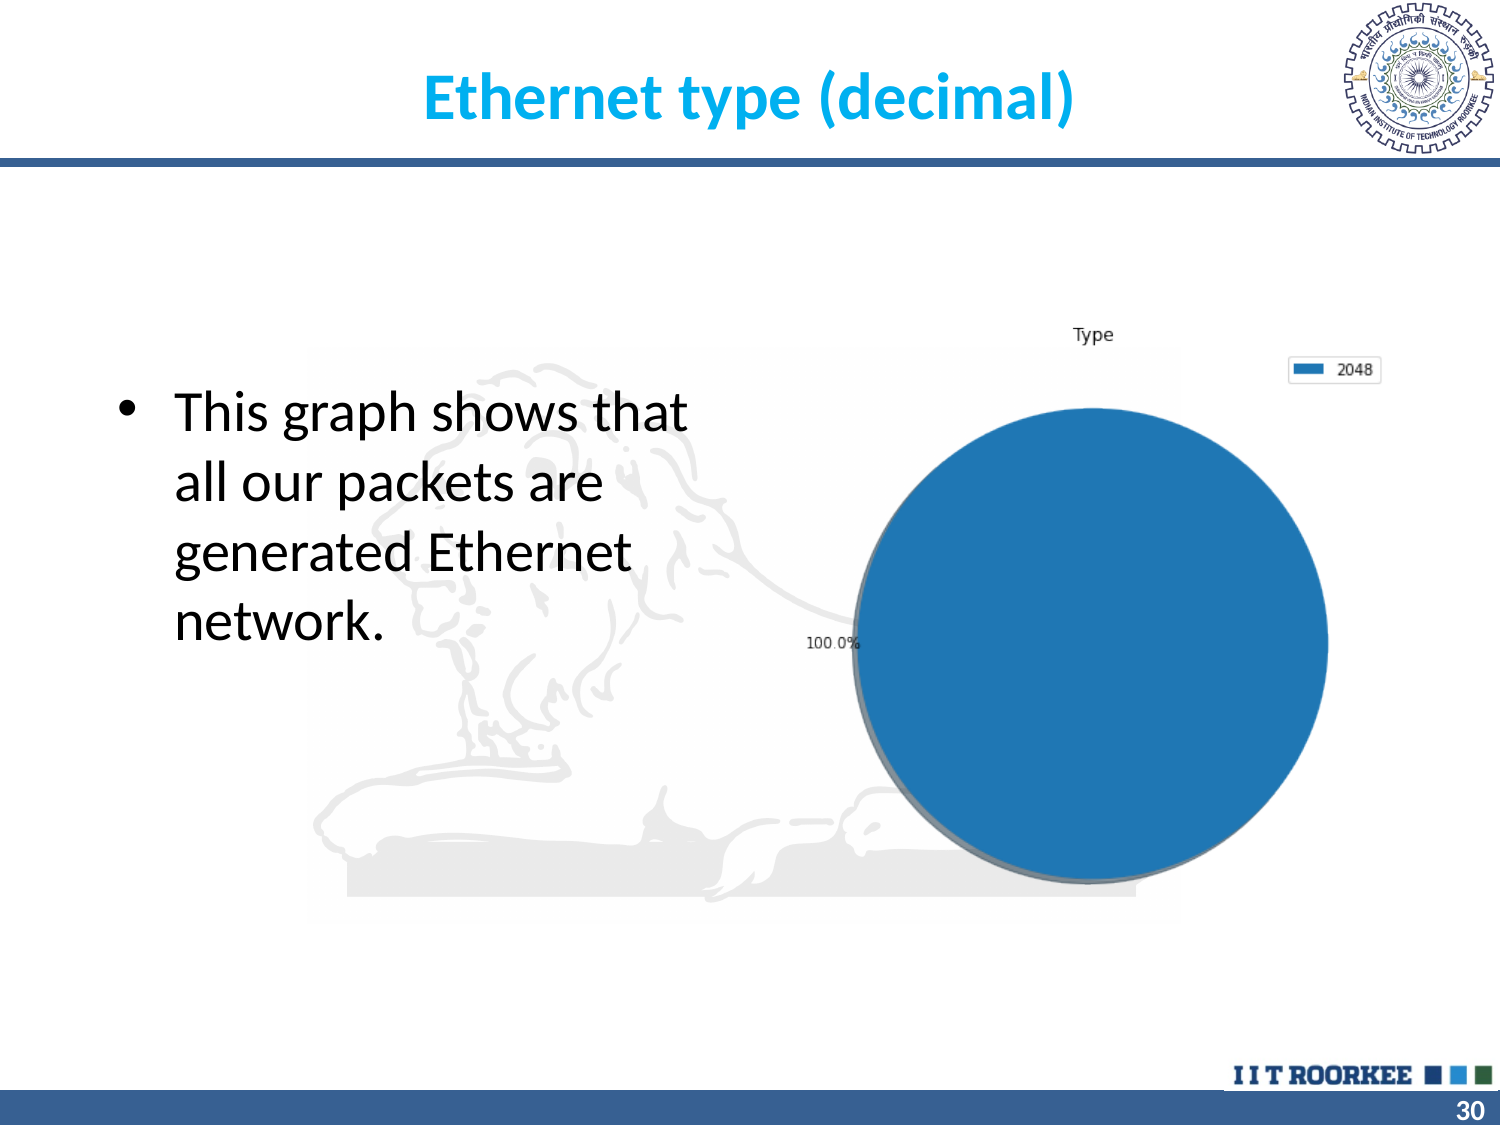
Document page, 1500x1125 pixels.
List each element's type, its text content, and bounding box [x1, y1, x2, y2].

text_box Ethernet type (decimal) [74, 45, 1425, 233]
picture [1224, 1057, 1498, 1091]
picture [307, 316, 1398, 950]
picture [1339, 0, 1500, 158]
text_box This graph shows that all our packets are generated Ethernet network. [103, 365, 709, 901]
